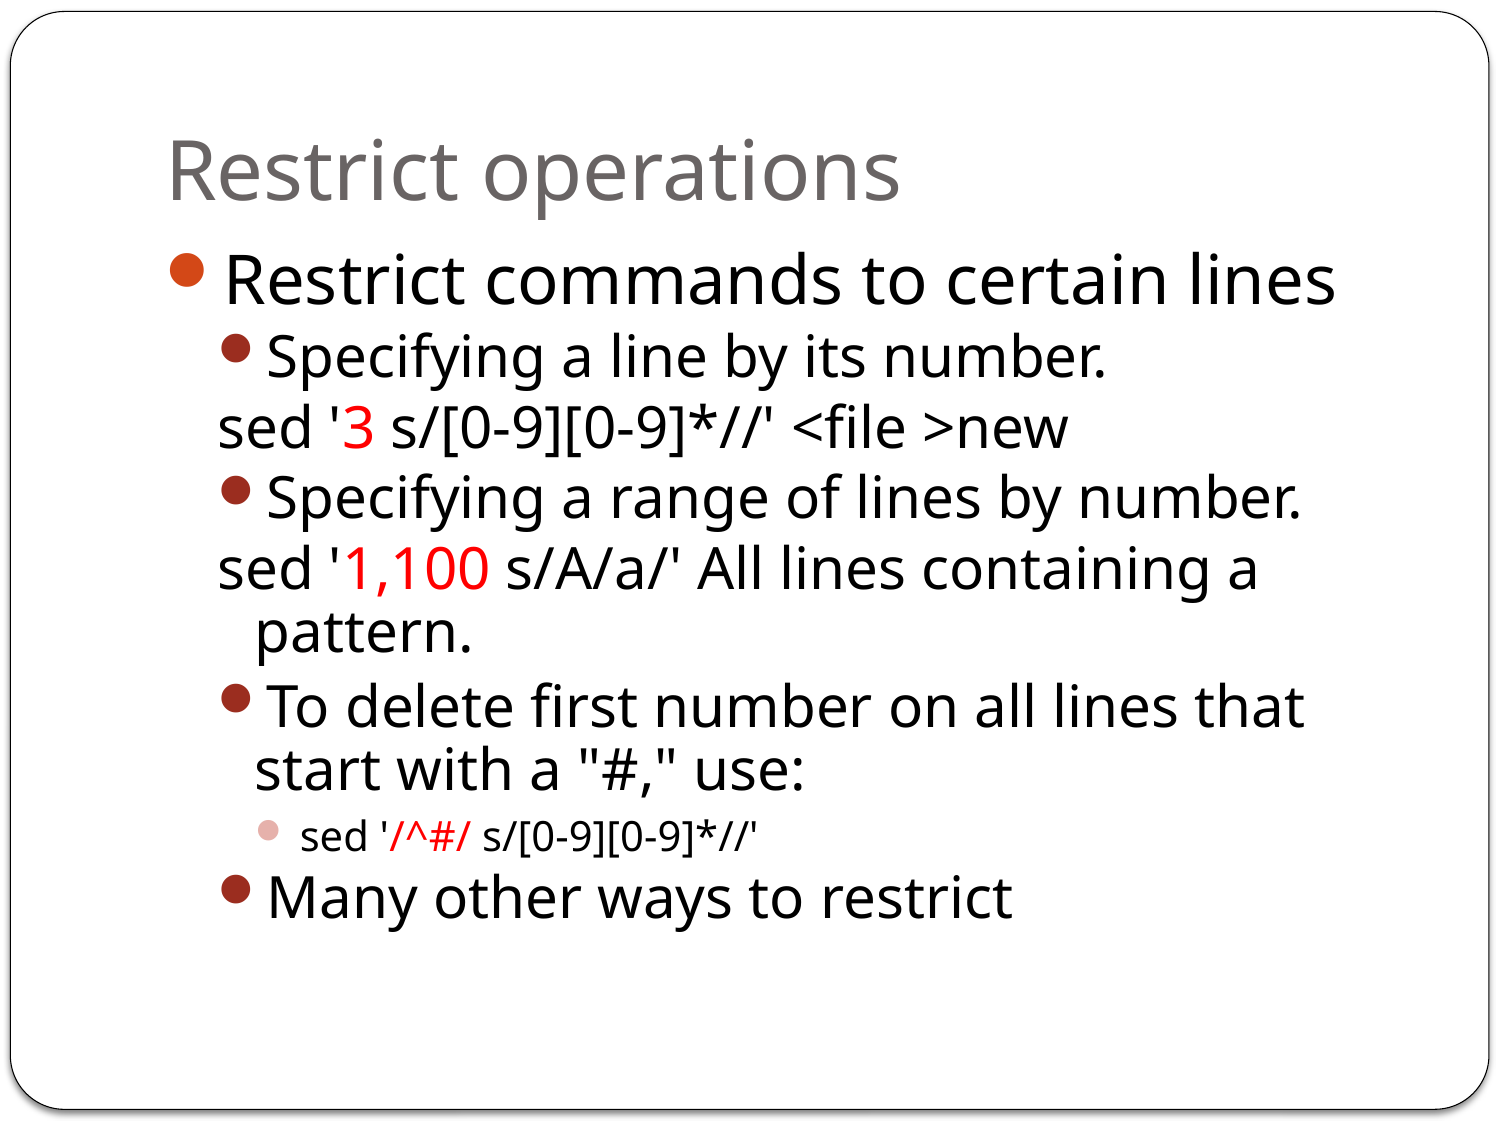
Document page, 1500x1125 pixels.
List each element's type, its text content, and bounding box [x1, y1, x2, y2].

title Restrict operations [150, 45, 1425, 233]
list Restrict commands to certain lines Specifying a line by its number. sed '3 s/[0-9][0-9]*//' <file >new Specifying a range of lines by number. sed '1,100 s/A/a/' All lines containing a pattern. To delete first number on all lines that start with a "#," use: sed '/^#/ s/[0-9][0-9]*//' Many other ways to restrict [150, 237, 1425, 988]
